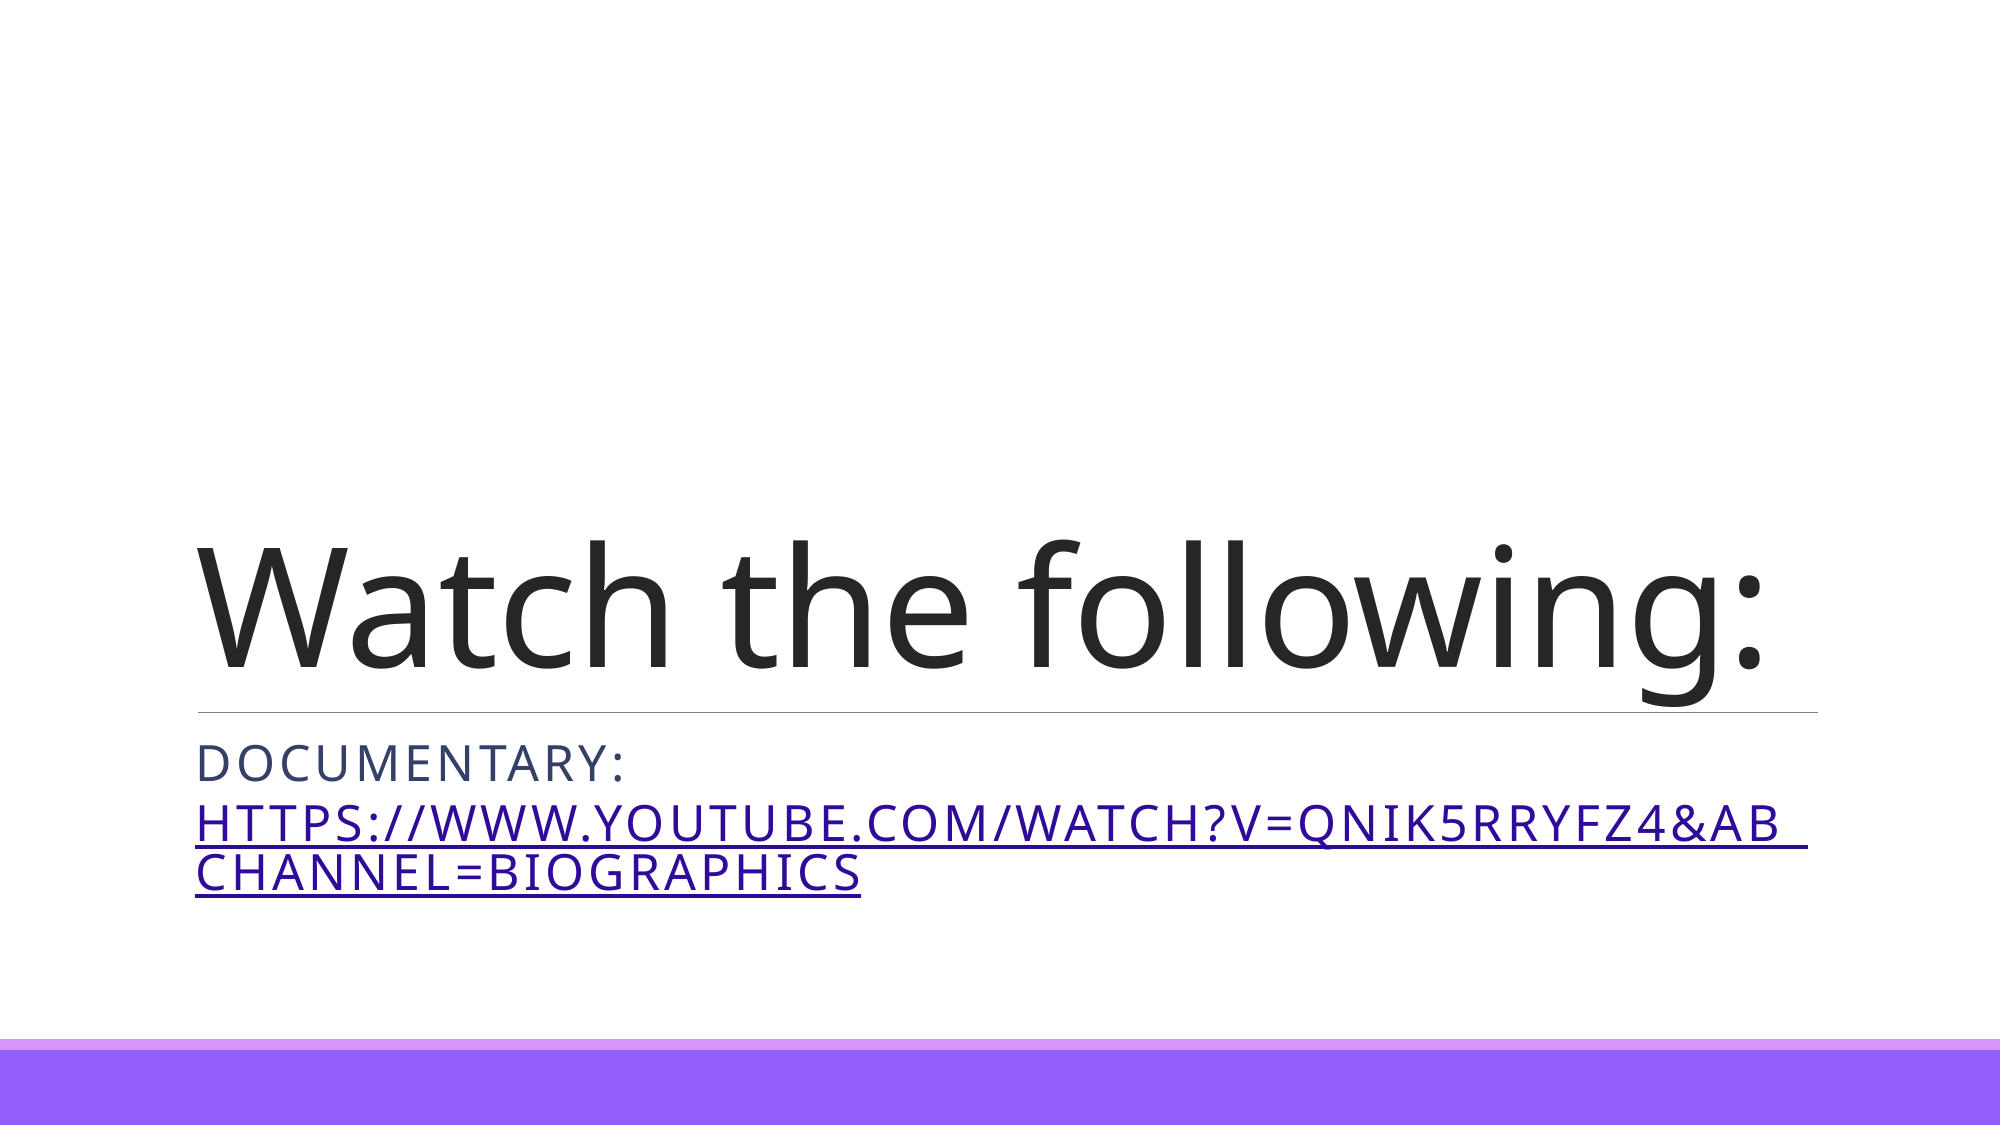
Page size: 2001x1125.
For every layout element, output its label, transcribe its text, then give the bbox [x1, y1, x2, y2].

title Watch the following: [180, 124, 1830, 710]
subtitle Documentary: https://www.youtube.com/watch?v=qnIK5RryfZ4&ab_channel=Biographics [180, 730, 1831, 919]
